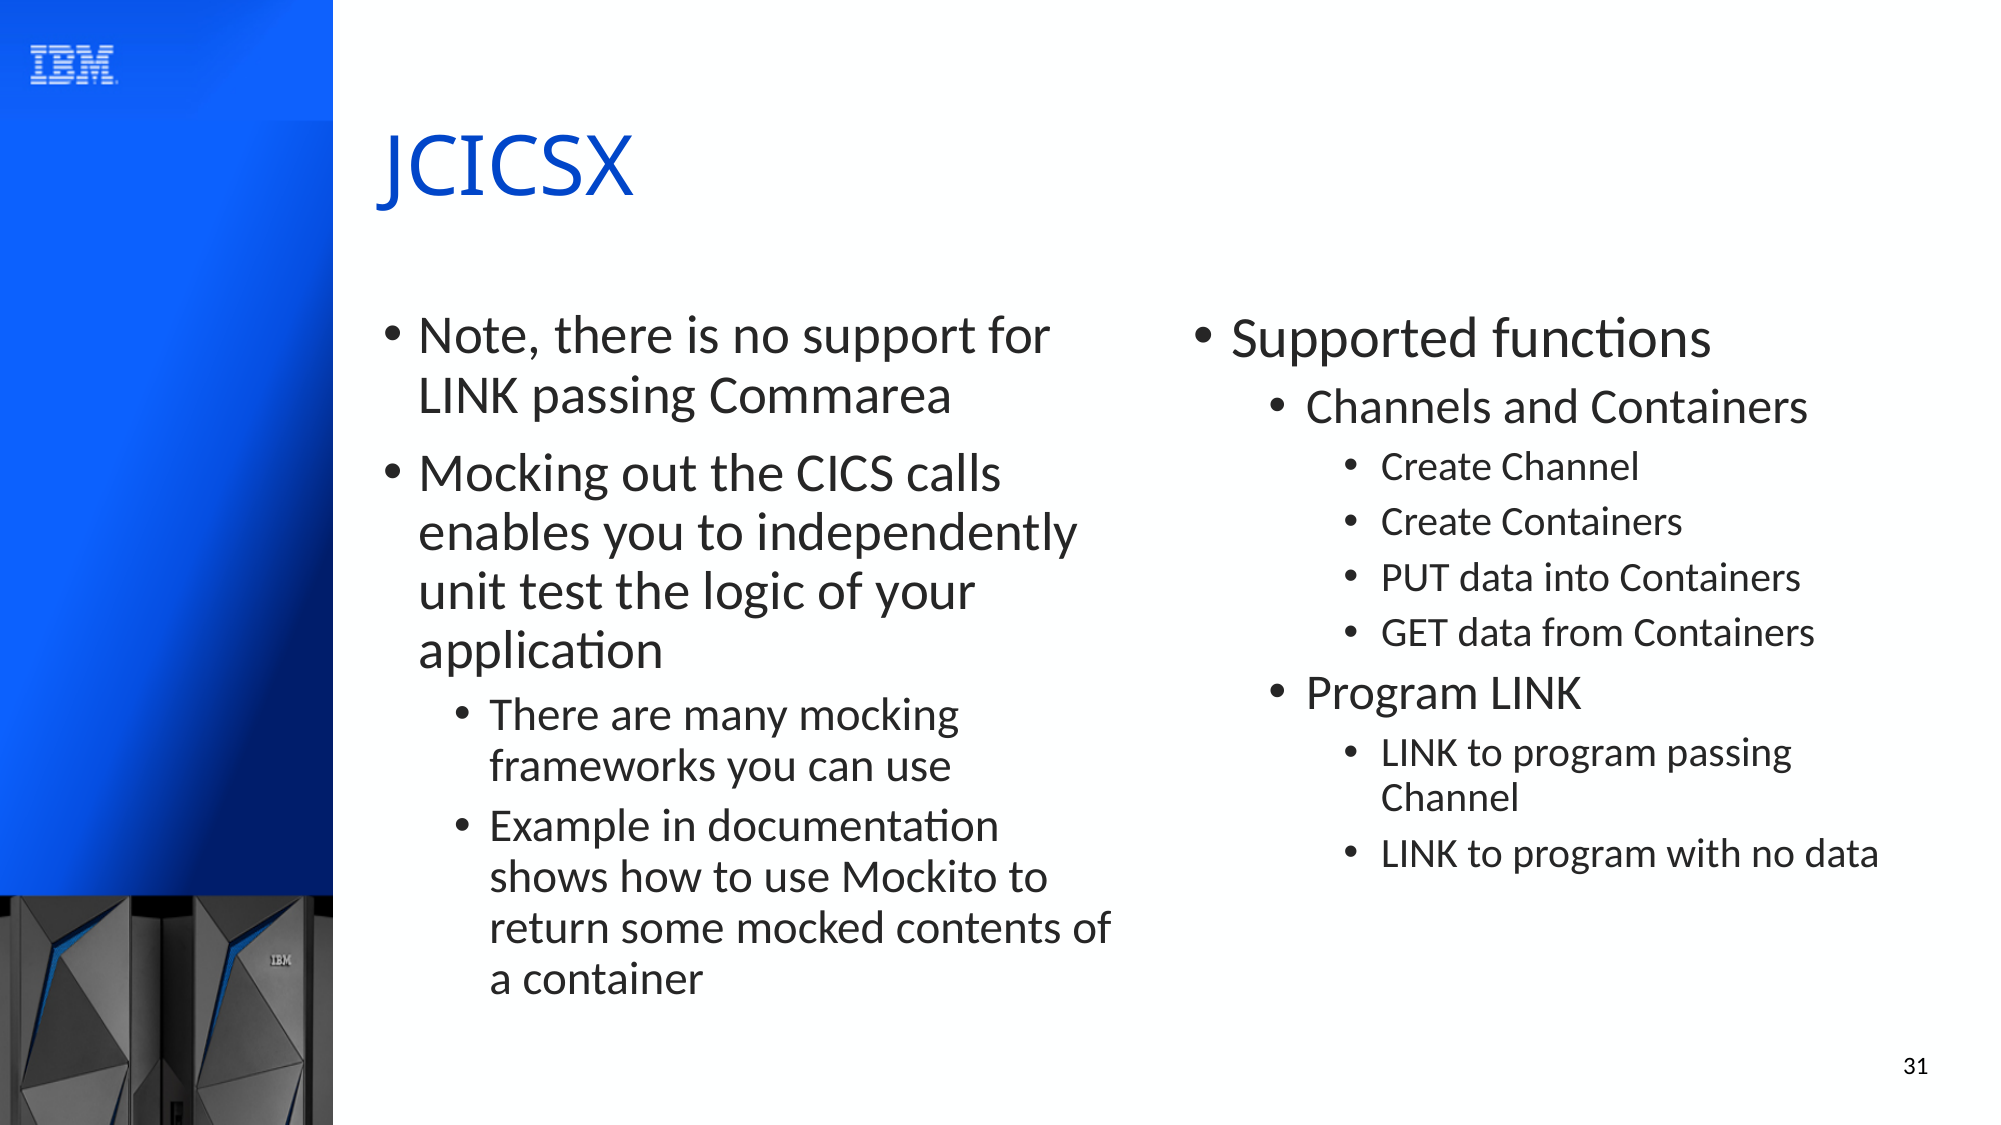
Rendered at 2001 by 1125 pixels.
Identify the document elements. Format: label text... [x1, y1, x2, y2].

list Note, there is no support for LINK passing Commarea Mocking out the CICS calls enables you to independently unit test the logic of your application There are many mocking frameworks you can use Example in documentation shows how to use Mockito to return some mocked contents of a container [368, 299, 1134, 1014]
list Supported functions Channels and Containers Create Channel Create Containers PUT data into Containers GET data from Containers Program LINK LINK to program passing Channel LINK to program with no data [1178, 299, 1944, 1014]
title JCICSX [368, 59, 1944, 278]
picture [0, 0, 333, 1125]
slide_number 31 [1493, 1035, 1944, 1096]
